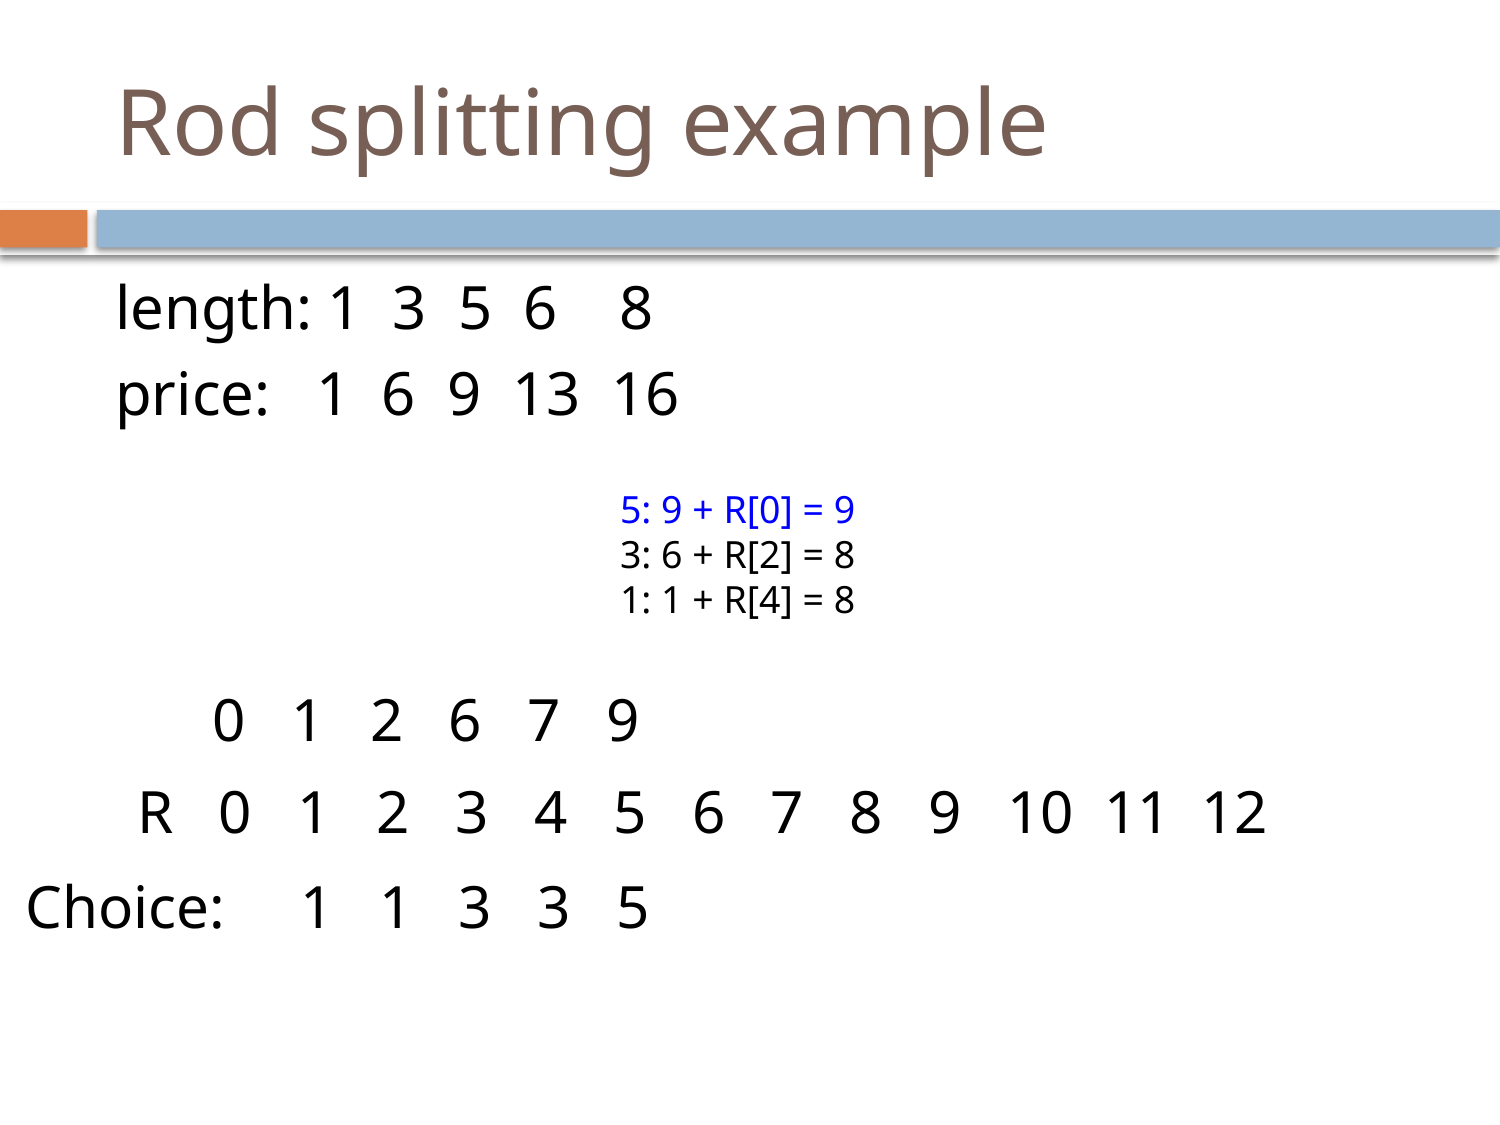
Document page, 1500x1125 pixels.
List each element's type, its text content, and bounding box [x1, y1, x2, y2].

text_box Choice: 1 1 3 3 5 [10, 862, 666, 948]
title Rod splitting example [100, 37, 1438, 200]
list length: 1 3 5 6 8 price: 1 6 9 13 16 [100, 262, 1438, 437]
text_box 0 1 2 6 7 9 [121, 676, 702, 761]
text_box R 0 1 2 3 4 5 6 7 8 9 10 11 12 [122, 767, 1285, 853]
text_box 5: 9 + R[0] = 9 3: 6 + R[2] = 8 1: 1 + R[4] = 8 [605, 478, 871, 629]
